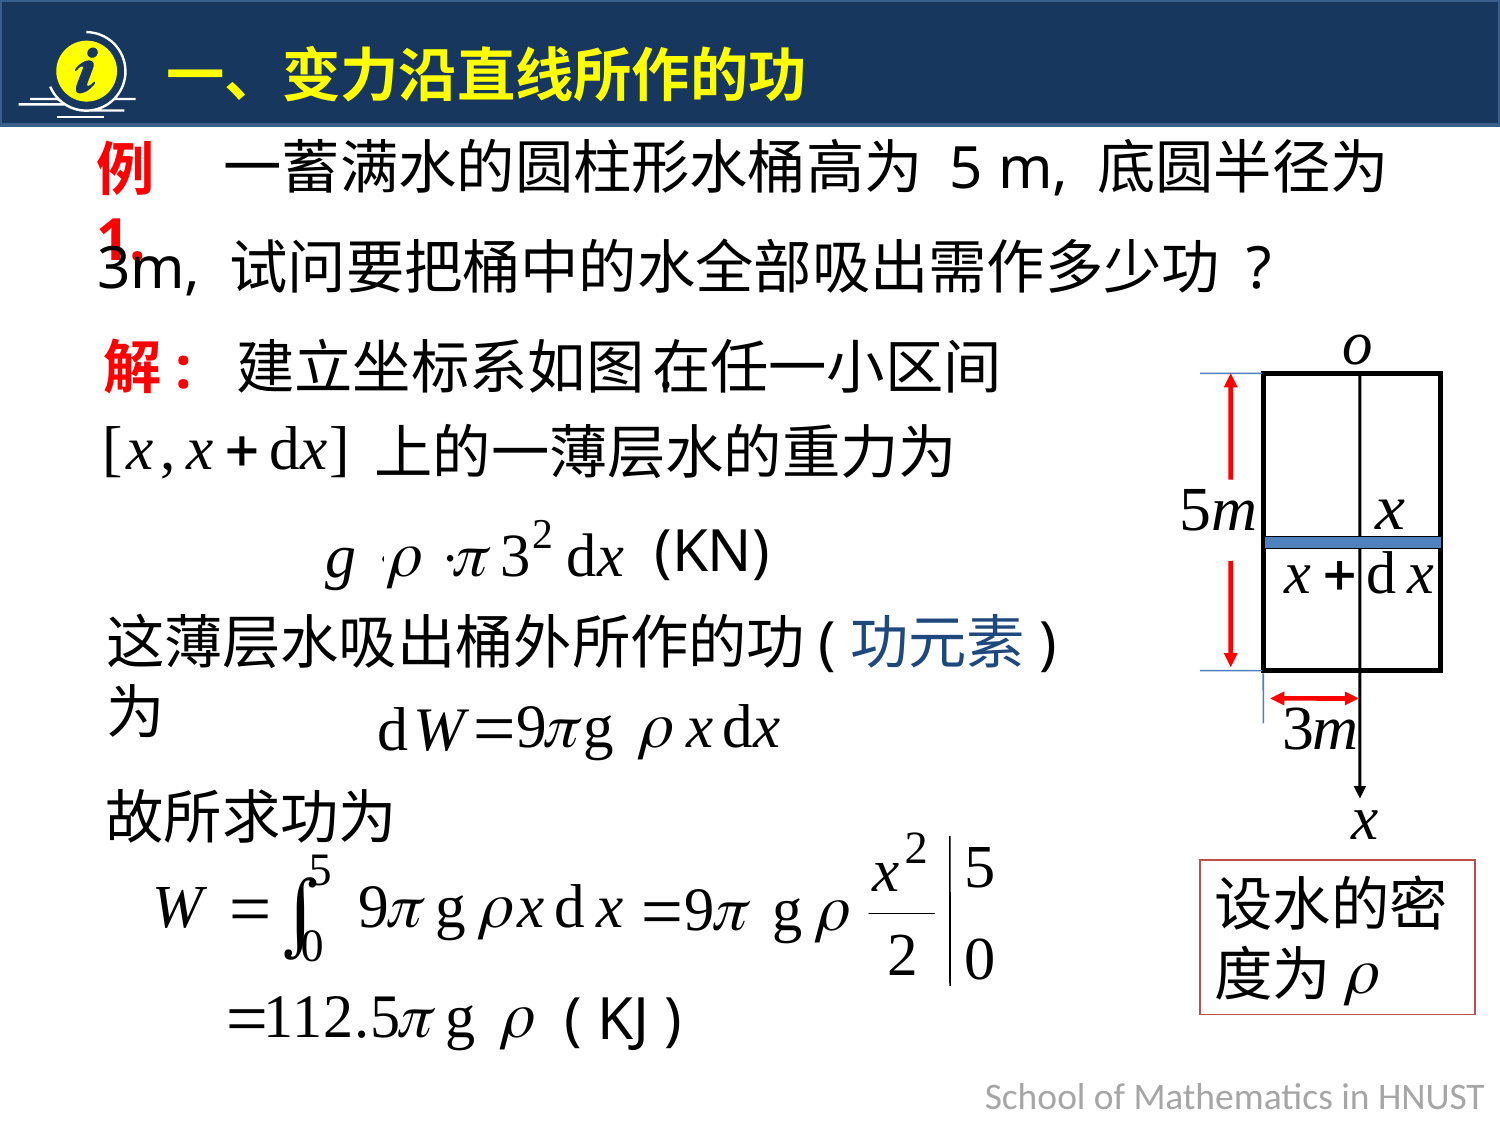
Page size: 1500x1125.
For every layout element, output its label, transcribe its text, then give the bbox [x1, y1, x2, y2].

text_box 故所求功为 [91, 772, 454, 858]
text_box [374, 701, 462, 769]
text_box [1339, 329, 1376, 370]
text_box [1262, 673, 1360, 724]
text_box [962, 835, 999, 997]
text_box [635, 883, 855, 949]
text_box [1360, 603, 1441, 671]
text_box [1267, 549, 1359, 671]
text_box [1417, 536, 1442, 549]
text_box 解: 建立坐标系如图. [88, 322, 637, 408]
text_box 这薄层水吸出桶外所作的功(功元素)为 [91, 597, 1117, 753]
text_box [1267, 536, 1357, 549]
text_box 上的一薄层水的重力为 [359, 407, 1010, 493]
text_box 一蓄满水的圆柱形水桶高为 5 m, 底圆半径为 [208, 122, 1404, 208]
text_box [380, 510, 627, 595]
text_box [864, 823, 938, 980]
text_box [1274, 691, 1366, 762]
text_box 设水的密度为 [1200, 859, 1475, 1015]
text_box [1360, 373, 1441, 536]
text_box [318, 542, 375, 596]
text_box 在任一小区间 [637, 322, 1063, 408]
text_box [1362, 486, 1413, 542]
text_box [466, 698, 785, 766]
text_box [219, 989, 539, 1055]
title 例1. [81, 124, 231, 225]
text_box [1172, 373, 1263, 671]
text_box ( KJ ) [549, 973, 838, 1059]
text_box (KN) [639, 506, 785, 591]
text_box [357, 878, 627, 946]
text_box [154, 844, 360, 977]
text_box [1353, 769, 1367, 799]
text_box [1344, 804, 1382, 845]
text_box 3m, 试问要把桶中的水全部吸出需作多少功 ? [82, 222, 1483, 308]
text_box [1337, 959, 1386, 1012]
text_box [1278, 545, 1438, 599]
text_box [1264, 373, 1359, 536]
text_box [103, 420, 348, 488]
